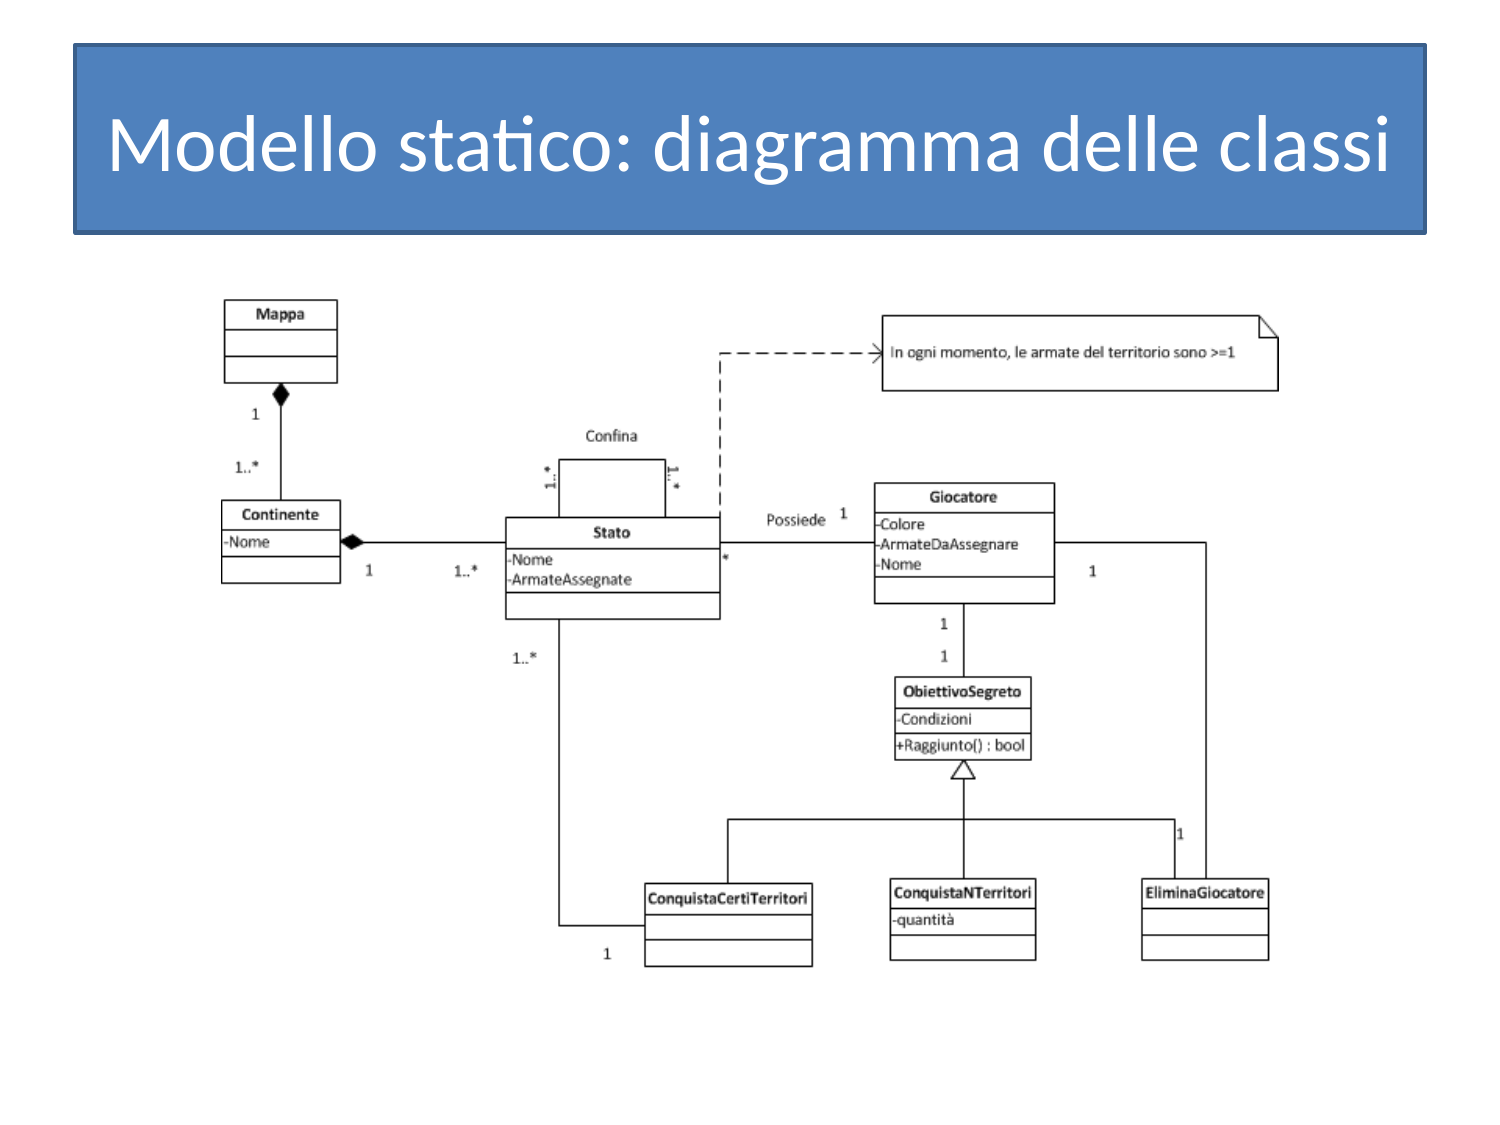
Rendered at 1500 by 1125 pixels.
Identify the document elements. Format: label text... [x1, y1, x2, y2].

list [220, 298, 1280, 970]
title Modello statico: diagramma delle classi [73, 43, 1427, 235]
